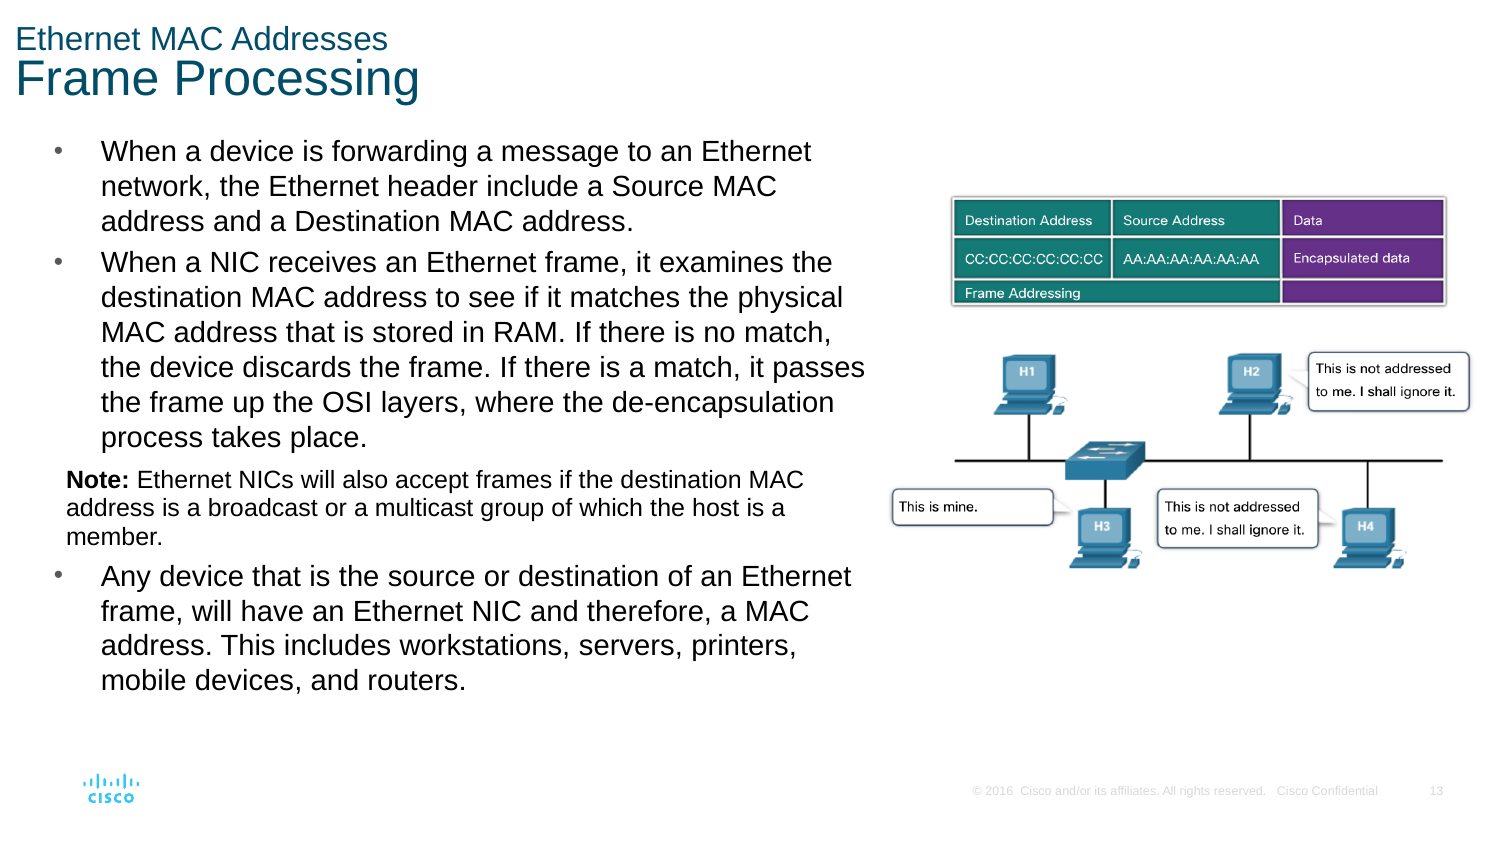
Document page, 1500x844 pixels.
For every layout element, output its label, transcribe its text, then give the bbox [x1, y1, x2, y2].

list When a device is forwarding a message to an Ethernet network, the Ethernet header include a Source MAC address and a Destination MAC address. When a NIC receives an Ethernet frame, it examines the destination MAC address to see if it matches the physical MAC address that is stored in RAM. If there is no match, the device discards the frame. If there is a match, it passes the frame up the OSI layers, where the de-encapsulation process takes place. Note: Ethernet NICs will also accept frames if the destination MAC address is a broadcast or a multicast group of which the host is a member. Any device that is the source or destination of an Ethernet frame, will have an Ethernet NIC and therefore, a MAC address. This includes workstations, servers, printers, mobile devices, and routers. [39, 125, 894, 726]
title Ethernet MAC Addresses Frame Processing [0, 5, 1369, 126]
picture [875, 187, 1480, 584]
